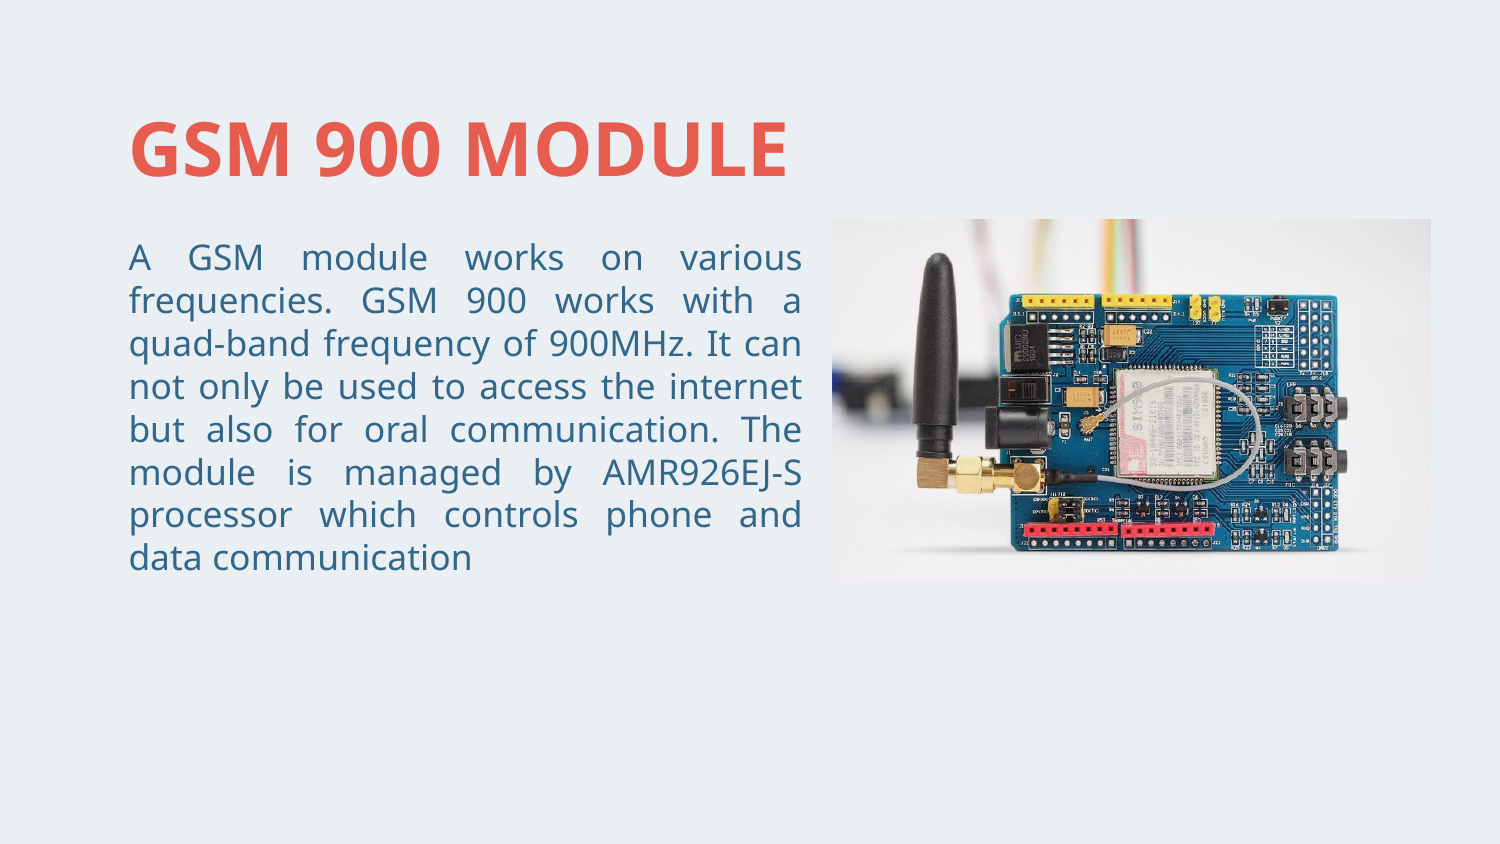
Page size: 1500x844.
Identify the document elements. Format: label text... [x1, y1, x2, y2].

picture [831, 219, 1432, 581]
title GSM 900 MODULE [113, 86, 1387, 188]
list A GSM module works on various frequencies. GSM 900 works with a quad-band frequency of 900MHz. It can not only be used to access the internet but also for oral communication. The module is managed by AMR926EJ-S processor which controls phone and data communication [113, 219, 823, 783]
